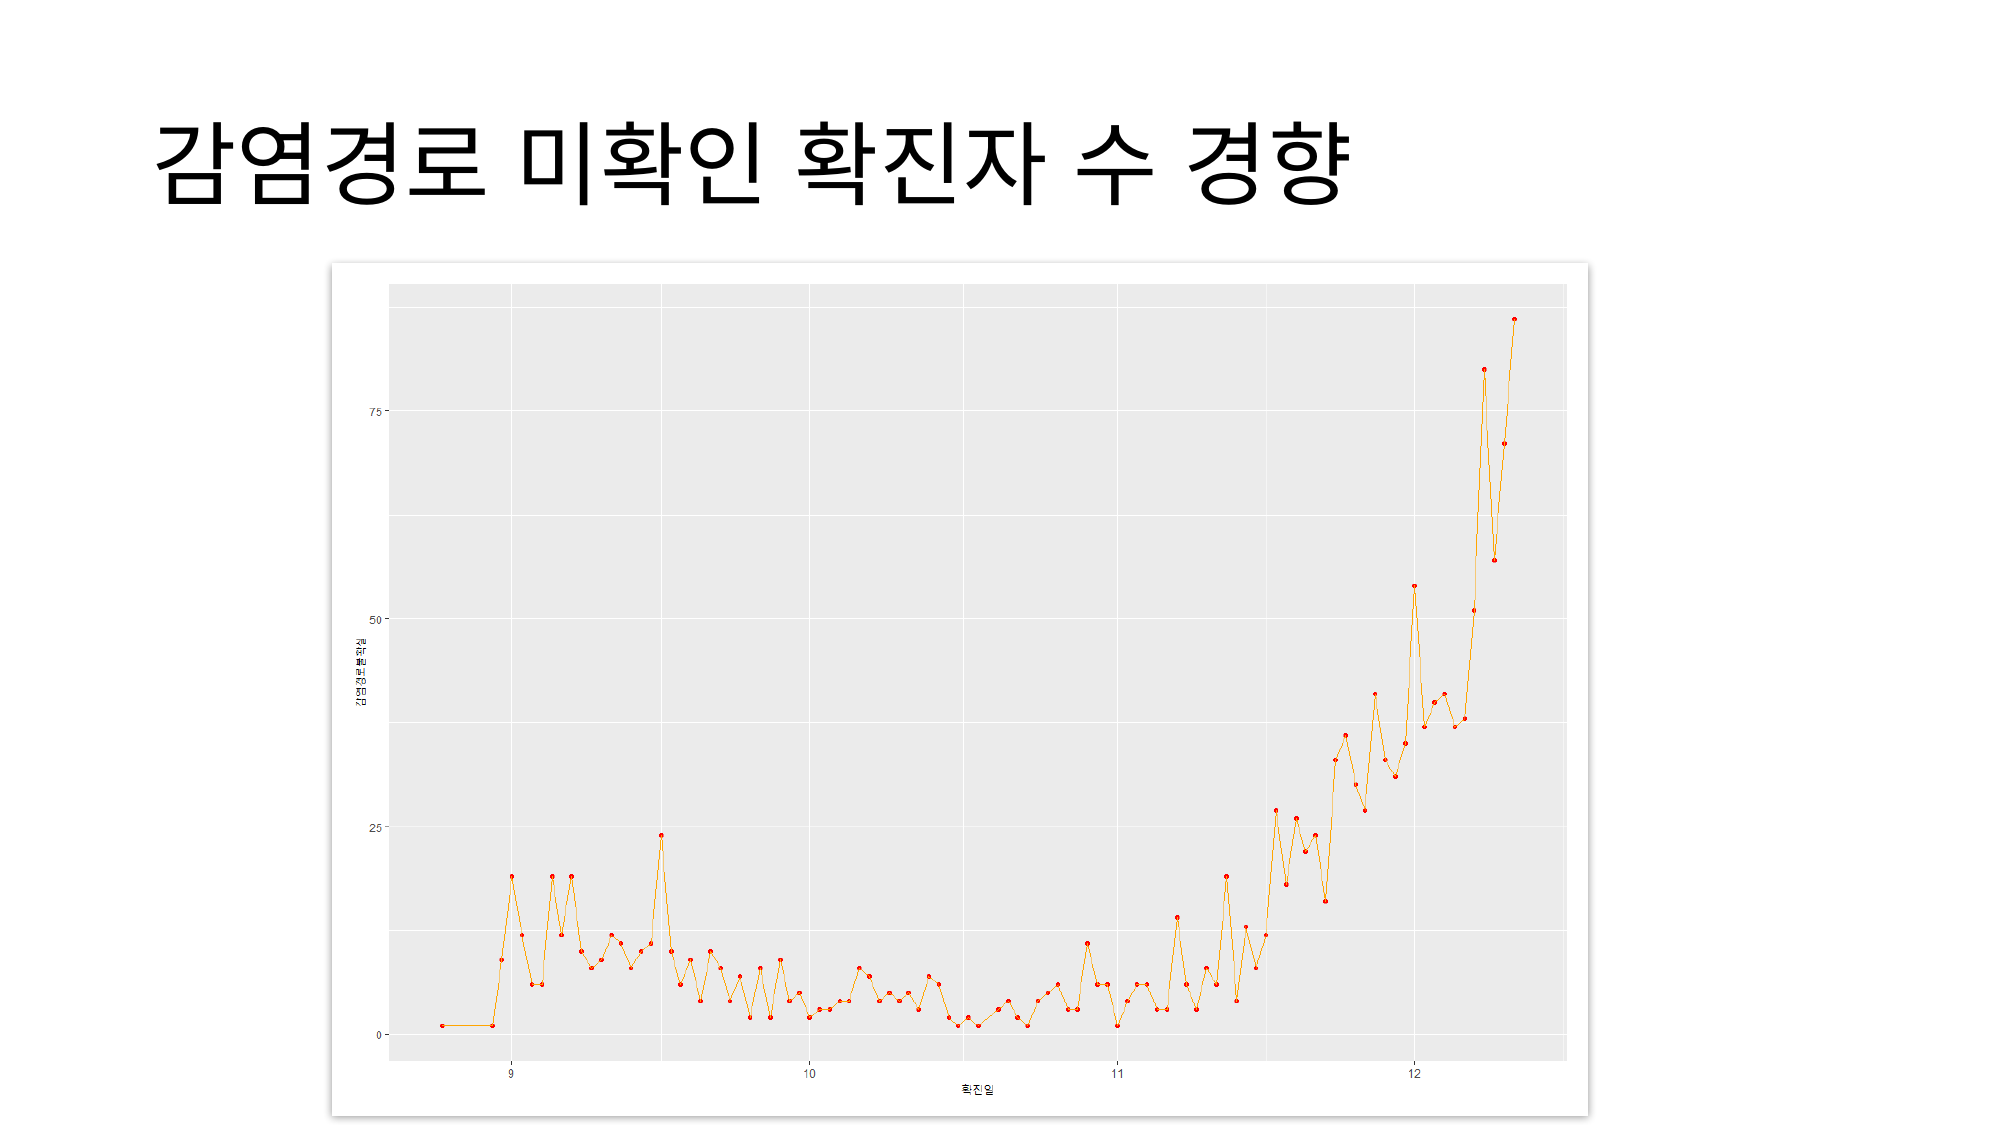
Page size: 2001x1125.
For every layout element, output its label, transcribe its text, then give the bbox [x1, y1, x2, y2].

title 감염경로 미확인 확진자 수 경향 [137, 59, 1863, 278]
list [346, 277, 1574, 1102]
